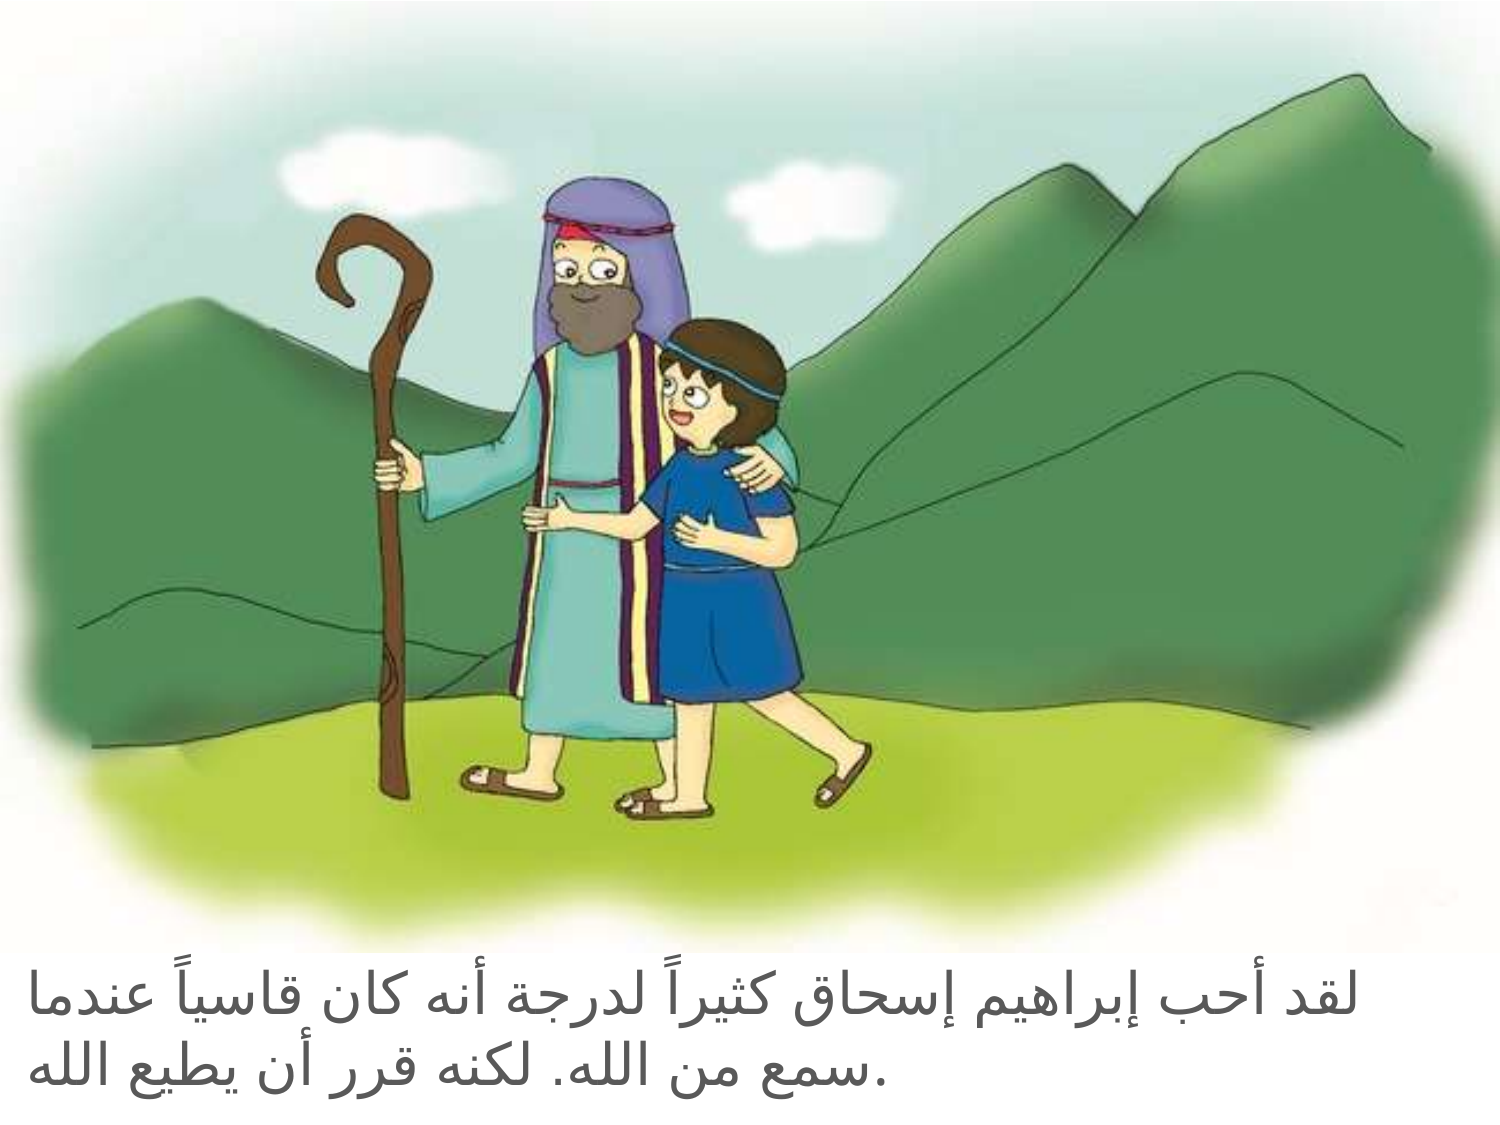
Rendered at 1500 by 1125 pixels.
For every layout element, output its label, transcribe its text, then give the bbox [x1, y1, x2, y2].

text_box لقد أحب إبراهيم إسحاق كثيراً لدرجة أنه كان قاسياً عندما سمع من الله. لكنه قرر أن يطيع الله. [11, 960, 1483, 1104]
picture [0, 0, 1500, 953]
